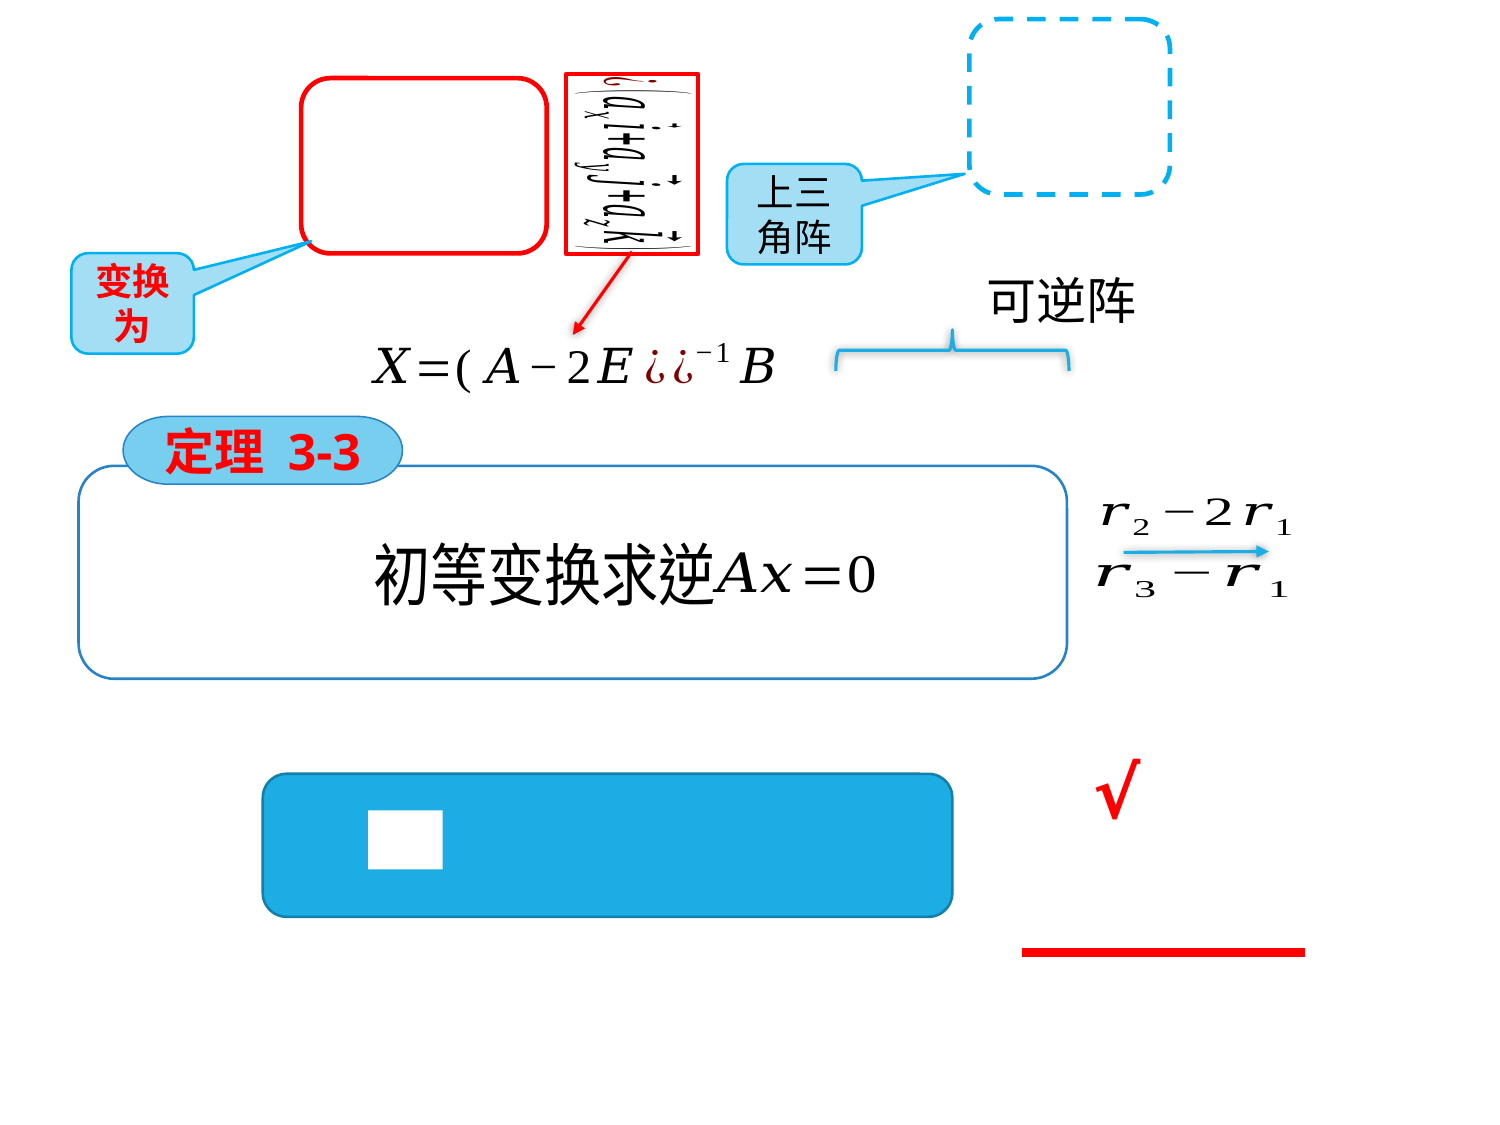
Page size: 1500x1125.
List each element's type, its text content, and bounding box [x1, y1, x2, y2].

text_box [572, 251, 633, 336]
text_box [1092, 489, 1295, 603]
text_box 上三角阵 [725, 162, 966, 266]
text_box [834, 328, 1071, 371]
text_box [261, 772, 954, 919]
text_box [299, 76, 549, 255]
text_box 可逆阵 [914, 262, 1155, 337]
text_box [968, 17, 1172, 196]
text_box √ [1079, 740, 1157, 840]
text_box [78, 416, 1068, 680]
text_box [367, 809, 444, 871]
